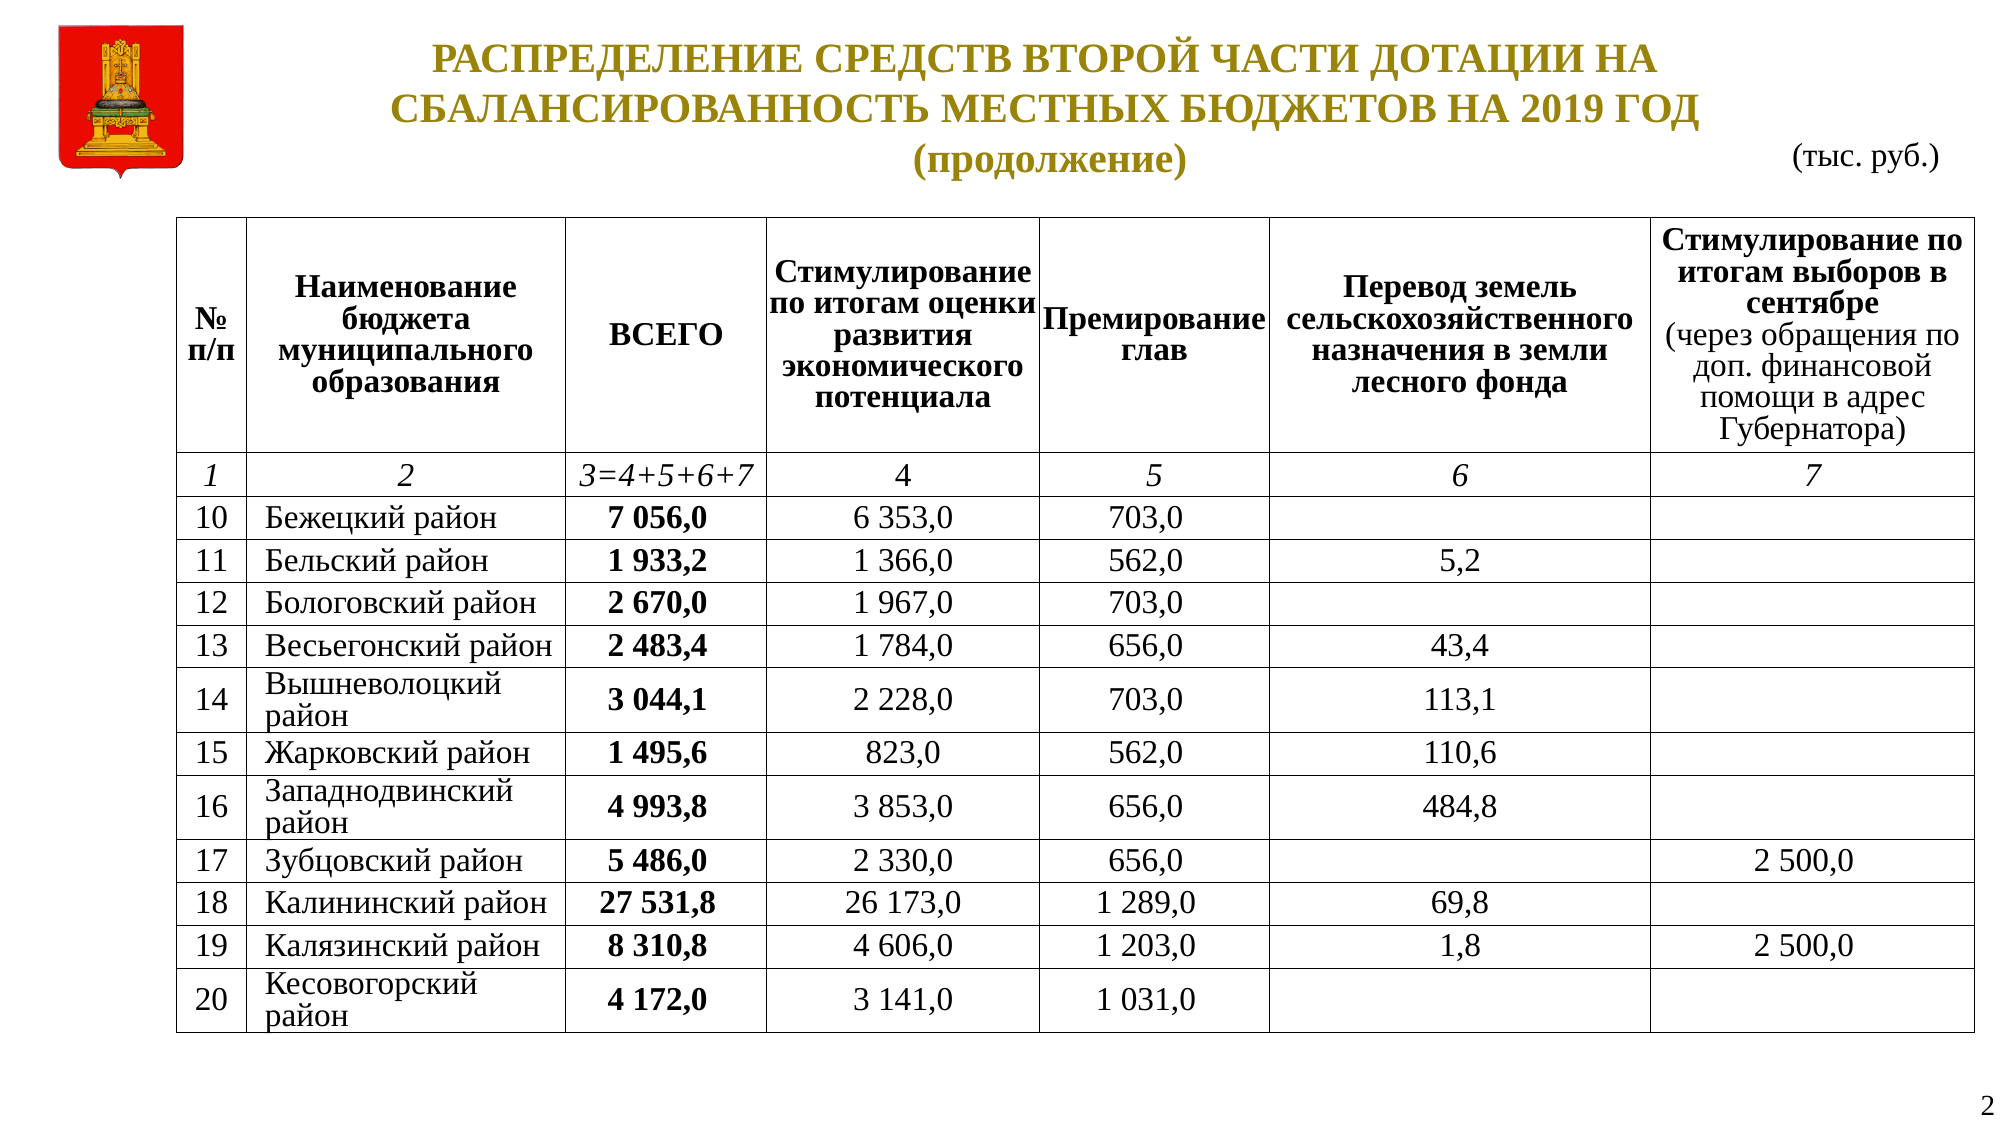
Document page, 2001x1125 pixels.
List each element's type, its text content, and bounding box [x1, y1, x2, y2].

table_cell 10 [177, 497, 246, 539]
table_cell [1651, 883, 1974, 925]
table_cell 20 [177, 969, 246, 1032]
table_cell 5 486,0 [566, 840, 766, 882]
table_cell 703,0 [1040, 497, 1269, 539]
table_cell Вышневолоцкий район [247, 668, 565, 732]
table_cell 1 967,0 [767, 583, 1039, 625]
table_cell 17 [177, 840, 246, 882]
table_header Стимулирование по итогам оценки развития экономического потенциала [767, 218, 1039, 452]
table_cell [1270, 497, 1650, 539]
table_cell 1 495,6 [566, 733, 766, 775]
table_cell 12 [177, 583, 246, 625]
table_cell 16 [177, 776, 246, 839]
table_cell [1270, 583, 1650, 625]
table_cell 14 [177, 668, 246, 732]
table_cell 823,0 [767, 733, 1039, 775]
table_cell [1270, 840, 1650, 882]
table_cell 2 [247, 453, 565, 496]
table_cell Зубцовский район [247, 840, 565, 882]
table_cell 4 [767, 453, 1039, 496]
table_cell [1651, 626, 1974, 667]
table_cell [1651, 733, 1974, 775]
table_cell 6 [1270, 453, 1650, 496]
table_cell Жарковский район [247, 733, 565, 775]
table_cell 2 330,0 [767, 840, 1039, 882]
table_cell [1651, 497, 1974, 539]
table_cell 5,2 [1270, 540, 1650, 582]
table_cell 5 [1040, 453, 1269, 496]
table_cell 562,0 [1040, 540, 1269, 582]
table_cell 2 670,0 [566, 583, 766, 625]
table_cell 656,0 [1040, 776, 1269, 839]
table_cell 703,0 [1040, 668, 1269, 732]
table_cell 69,8 [1270, 883, 1650, 925]
table_cell 4 993,8 [566, 776, 766, 839]
table_cell 3 141,0 [767, 969, 1039, 1032]
table_cell 1 289,0 [1040, 883, 1269, 925]
table_cell 3 044,1 [566, 668, 766, 732]
table_cell [1651, 540, 1974, 582]
table_cell 4 606,0 [767, 926, 1039, 968]
table_cell 8 310,8 [566, 926, 766, 968]
table_cell 656,0 [1040, 840, 1269, 882]
slide_number 2 [1939, 1074, 2000, 1125]
table_cell Калязинский район [247, 926, 565, 968]
table_cell 15 [177, 733, 246, 775]
table_cell 2 483,4 [566, 626, 766, 667]
table_cell 1 933,2 [566, 540, 766, 582]
table_cell 1 366,0 [767, 540, 1039, 582]
table_cell 18 [177, 883, 246, 925]
table_cell 656,0 [1040, 626, 1269, 667]
table_header № п/п [177, 218, 246, 452]
table_cell 113,1 [1270, 668, 1650, 732]
table_cell 562,0 [1040, 733, 1269, 775]
table_header ВСЕГО [566, 218, 766, 452]
table_cell Западнодвинский район [247, 776, 565, 839]
table_cell 4 172,0 [566, 969, 766, 1032]
table_cell 484,8 [1270, 776, 1650, 839]
table_cell 7 056,0 [566, 497, 766, 539]
table_cell 1 784,0 [767, 626, 1039, 667]
table_cell [1651, 776, 1974, 839]
table_header Премирование глав [1040, 218, 1269, 452]
table_cell Бологовский район [247, 583, 565, 625]
table_header Стимулирование по итогам выборов в сентябре (через обращения по доп. финансовой помощи в адрес Губернатора) [1651, 218, 1974, 452]
table_cell Калининский район [247, 883, 565, 925]
text_box (тыс. руб.) [1773, 127, 1959, 179]
table_cell 1 031,0 [1040, 969, 1269, 1032]
table_header Наименование бюджета муниципального образования [247, 218, 565, 452]
table_cell Бельский район [247, 540, 565, 582]
table_cell 110,6 [1270, 733, 1650, 775]
table_cell 7 [1651, 453, 1974, 496]
table_cell 13 [177, 626, 246, 667]
table_cell 1 203,0 [1040, 926, 1269, 968]
table_cell 6 353,0 [767, 497, 1039, 539]
picture [55, 17, 192, 187]
table_cell 1,8 [1270, 926, 1650, 968]
table_cell 703,0 [1040, 583, 1269, 625]
table_header Перевод земель сельскохозяйственного назначения в земли лесного фонда [1270, 218, 1650, 452]
table_cell 3 853,0 [767, 776, 1039, 839]
table_cell 2 228,0 [767, 668, 1039, 732]
table_cell 26 173,0 [767, 883, 1039, 925]
table_cell 2 500,0 [1651, 840, 1974, 882]
table_cell 3=4+5+6+7 [566, 453, 766, 496]
table_cell 27 531,8 [566, 883, 766, 925]
table_cell [1651, 969, 1974, 1032]
table_cell 11 [177, 540, 246, 582]
table_cell Весьегонский район [247, 626, 565, 667]
table_cell 19 [177, 926, 246, 968]
table_cell 1 [177, 453, 246, 496]
table_cell [1270, 969, 1650, 1032]
table_cell Бежецкий район [247, 497, 565, 539]
table_cell 43,4 [1270, 626, 1650, 667]
table_cell Кесовогорский район [247, 969, 565, 1032]
table_cell [1651, 668, 1974, 732]
text_box РАСПРЕДЕЛЕНИЕ СРЕДСТВ ВТОРОЙ ЧАСТИ ДОТАЦИИ НА СБАЛАНСИРОВАННОСТЬ МЕСТНЫХ БЮДЖЕТОВ НА 2019 ГОД (продолжение) [192, 50, 1947, 161]
table_cell 2 500,0 [1651, 926, 1974, 968]
table_cell [1651, 583, 1974, 625]
